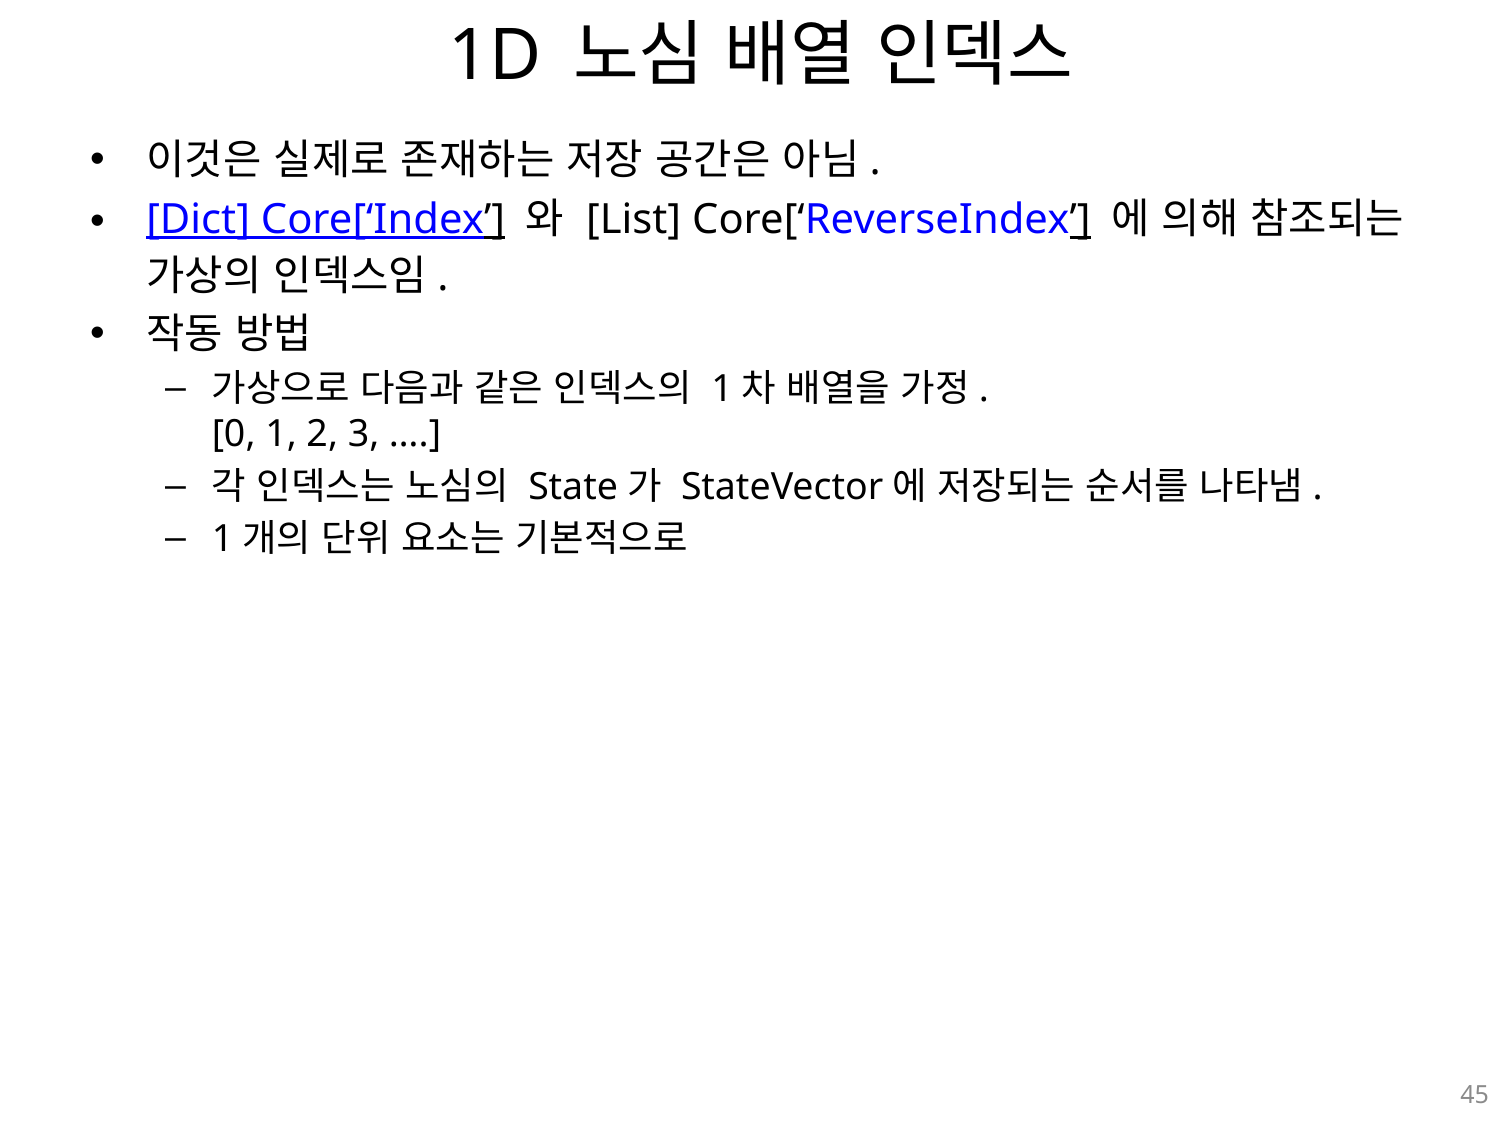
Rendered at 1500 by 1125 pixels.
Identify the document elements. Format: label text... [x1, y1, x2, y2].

list 이것은 실제로 존재하는 저장 공간은 아님. [Dict] Core[‘Index’] 와 [List] Core[‘ReverseIndex’] 에 의해 참조되는 가상의 인덱스임. 작동 방법 가상으로 다음과 같은 인덱스의 1차 배열을 가정. [0, 1, 2, 3, ….] 각 인덱스는 노심의 State가 StateVector에 저장되는 순서를 나타냄. 1개의 단위 요소는 기본적으로 [75, 125, 1425, 1005]
title 1D 노심 배열 인덱스 [76, 0, 1427, 102]
slide_number 45 [1153, 1065, 1500, 1125]
